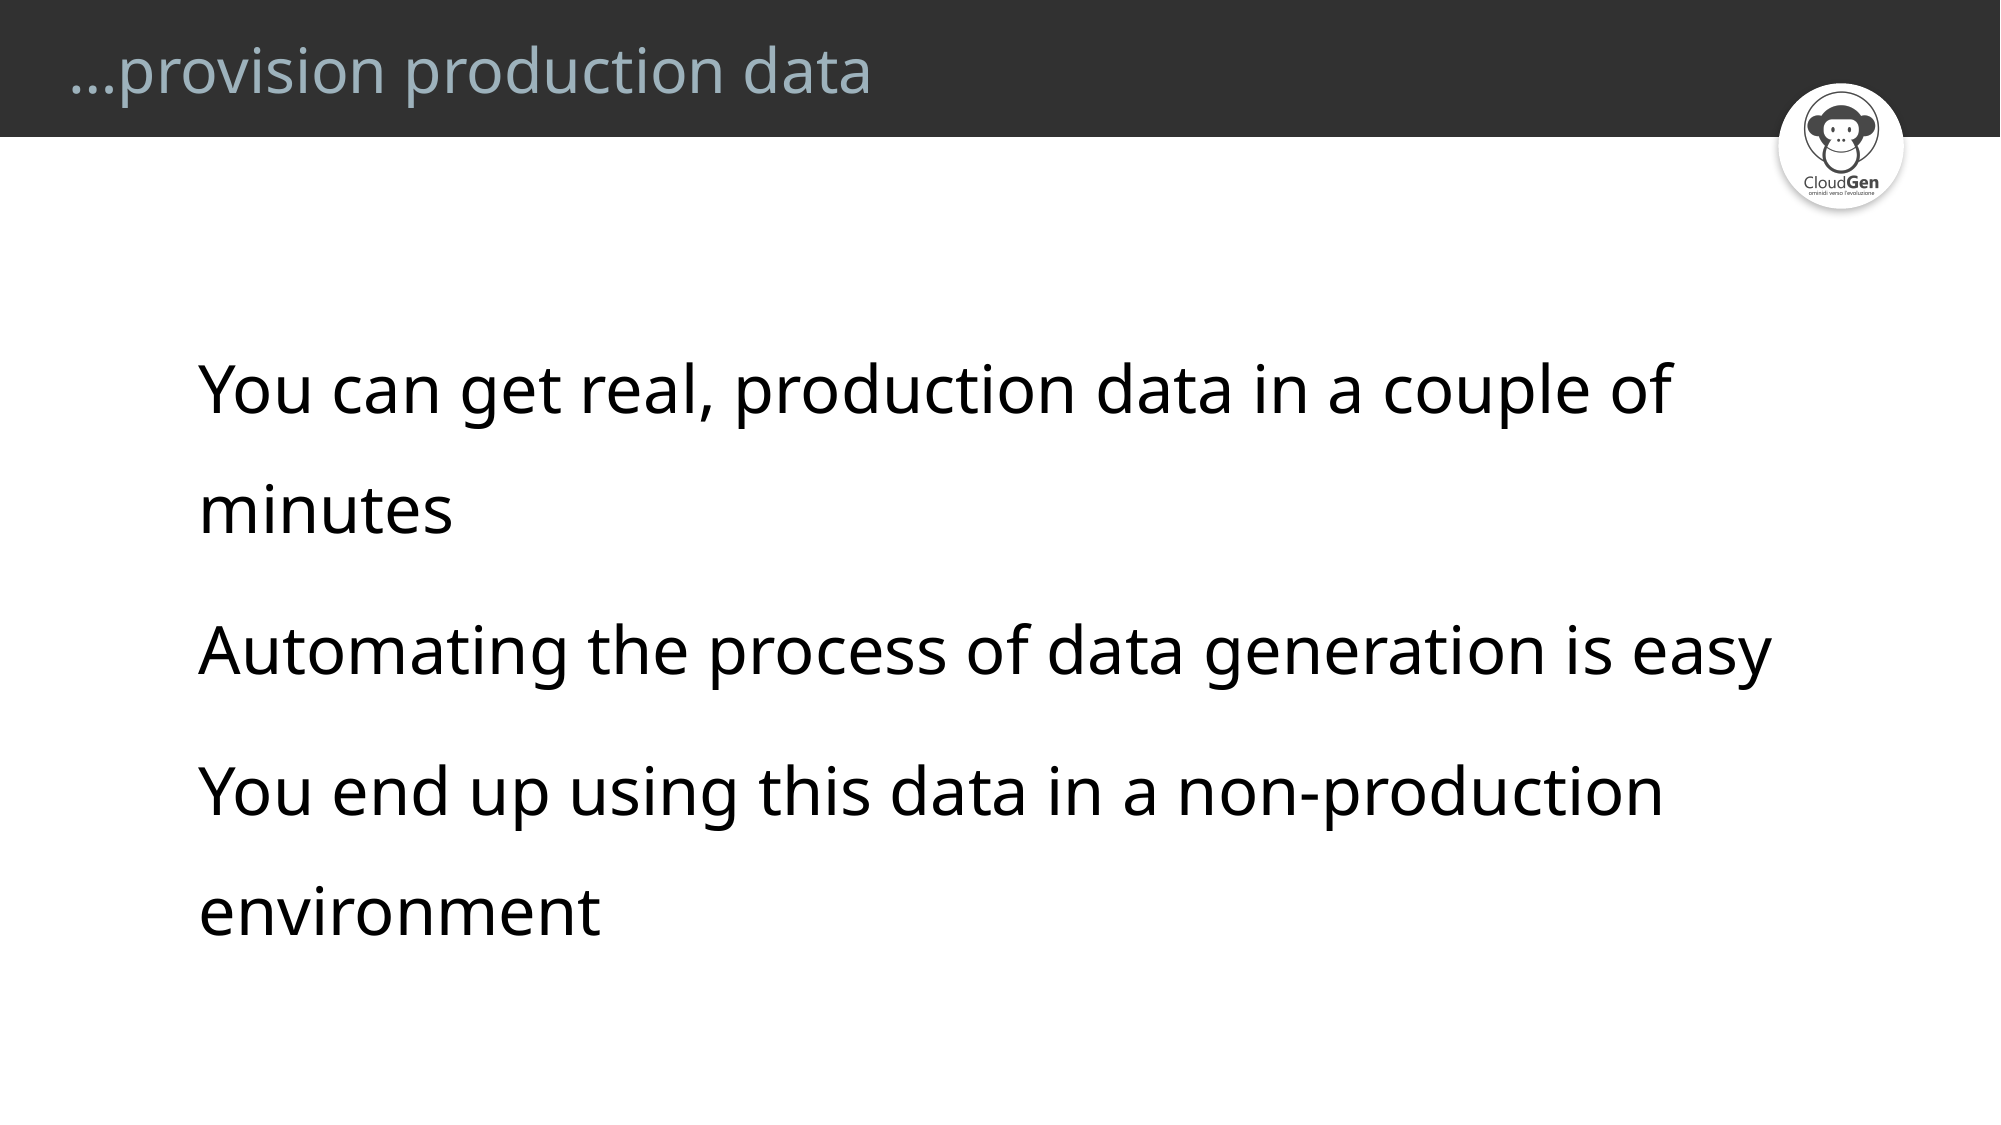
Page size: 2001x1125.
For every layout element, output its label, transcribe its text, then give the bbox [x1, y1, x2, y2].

text_box You can get real, production data in a couple of minutes Automating the process of data generation is easy You end up using this data in a non-production environment [183, 299, 1863, 1014]
title …provision production data [53, 22, 1863, 126]
picture [1785, 86, 1897, 197]
